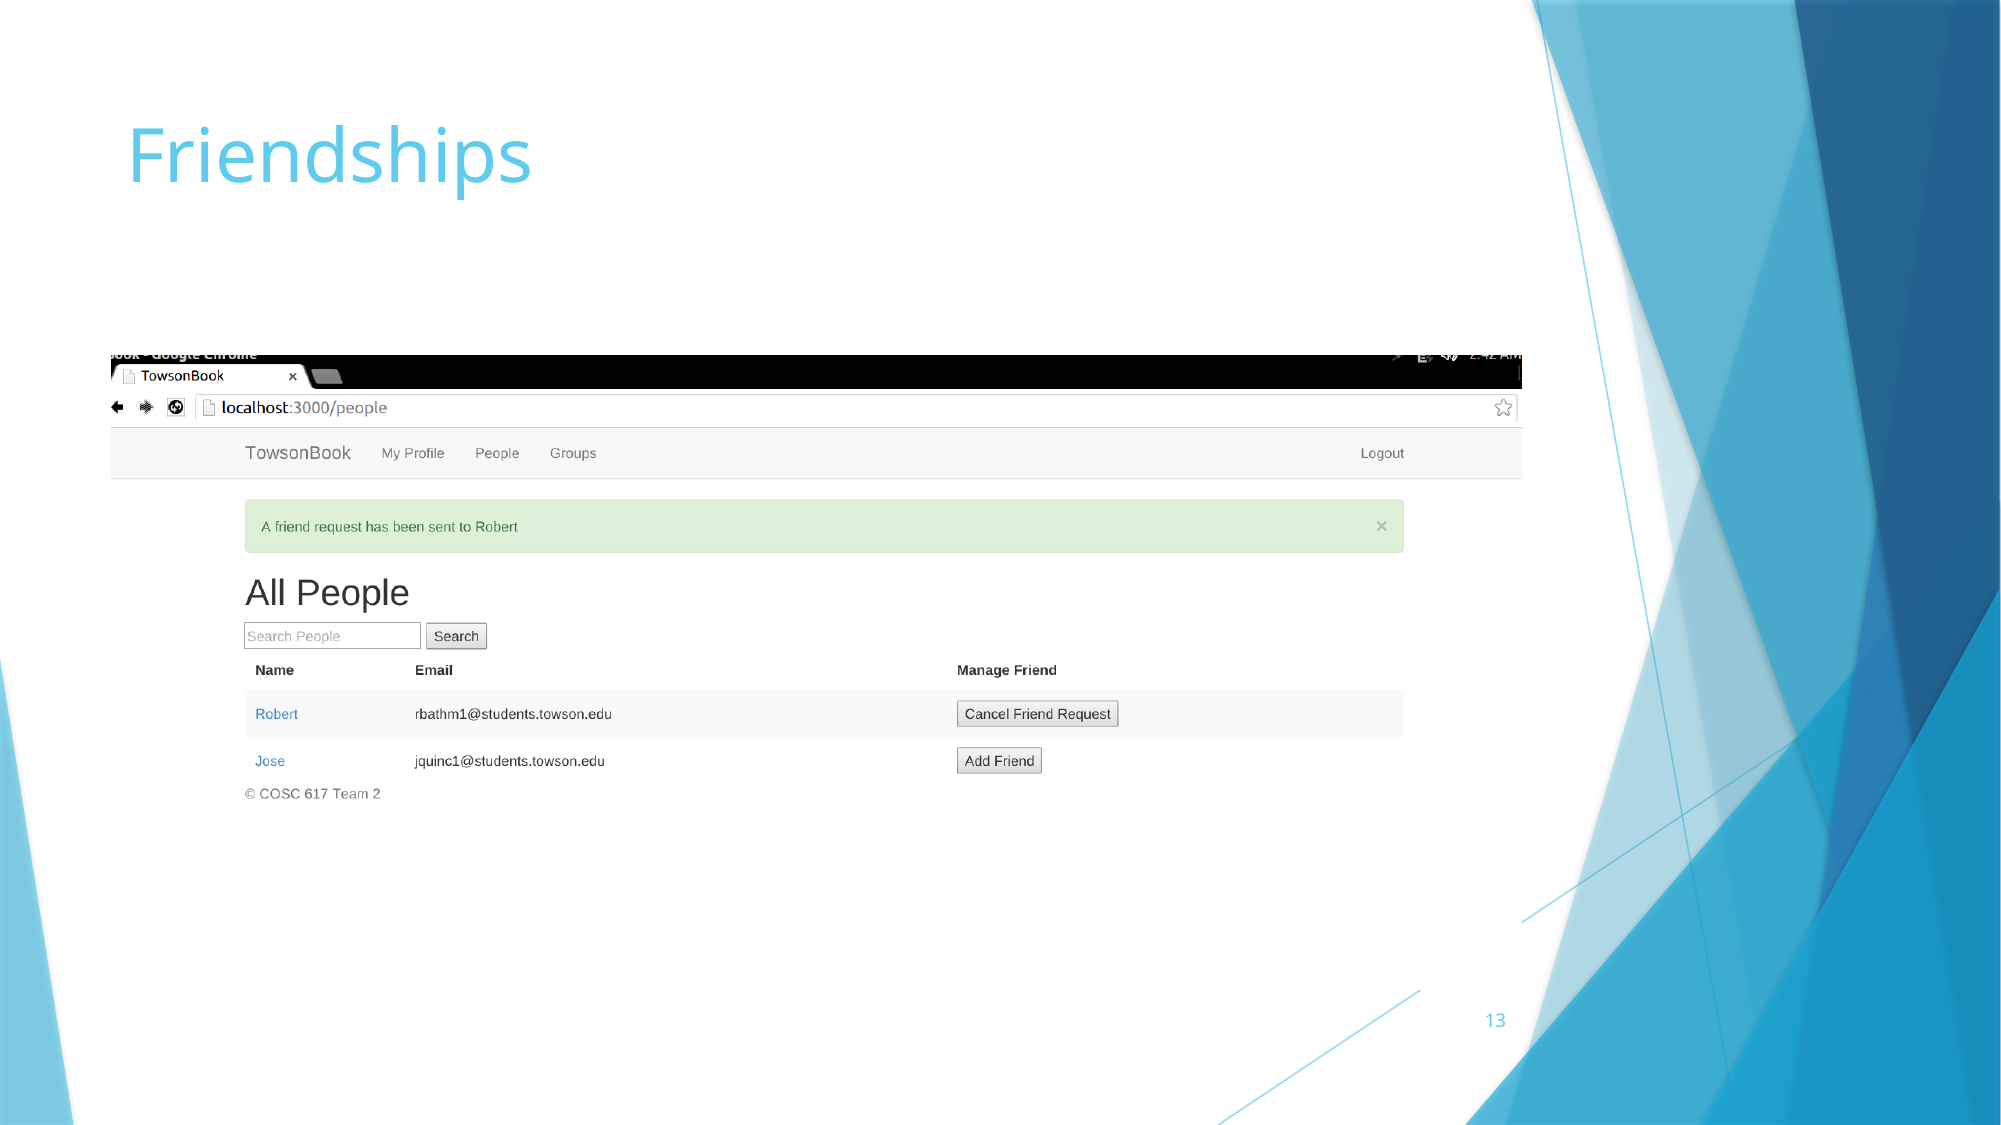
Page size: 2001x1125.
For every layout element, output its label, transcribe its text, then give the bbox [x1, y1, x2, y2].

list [110, 355, 1522, 991]
slide_number 13 [1409, 998, 1522, 1051]
title Friendships [111, 99, 1522, 317]
